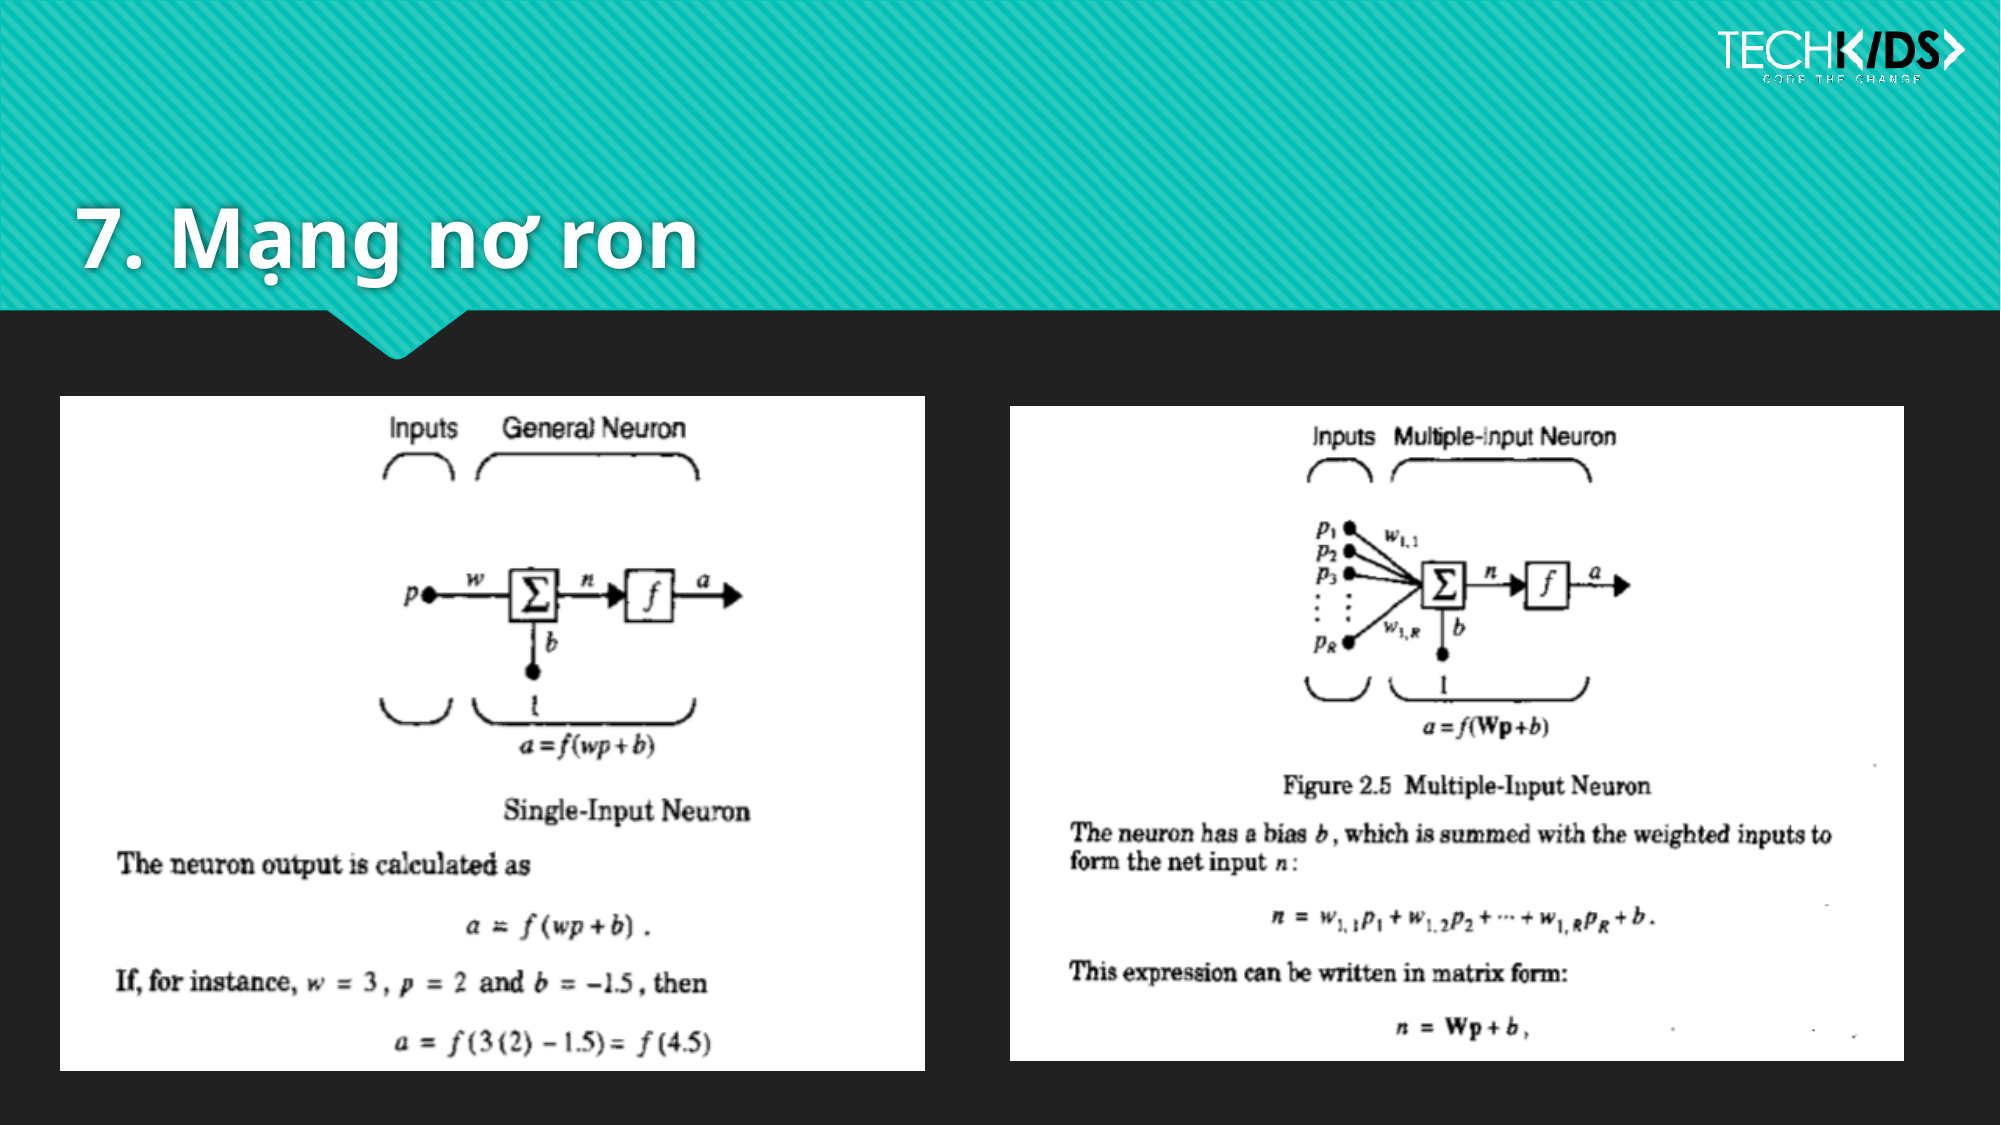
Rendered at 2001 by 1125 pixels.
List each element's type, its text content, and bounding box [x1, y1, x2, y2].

picture [1009, 405, 1904, 1062]
picture [59, 396, 925, 1071]
title 7. Mạng nơ ron [60, 73, 1868, 294]
